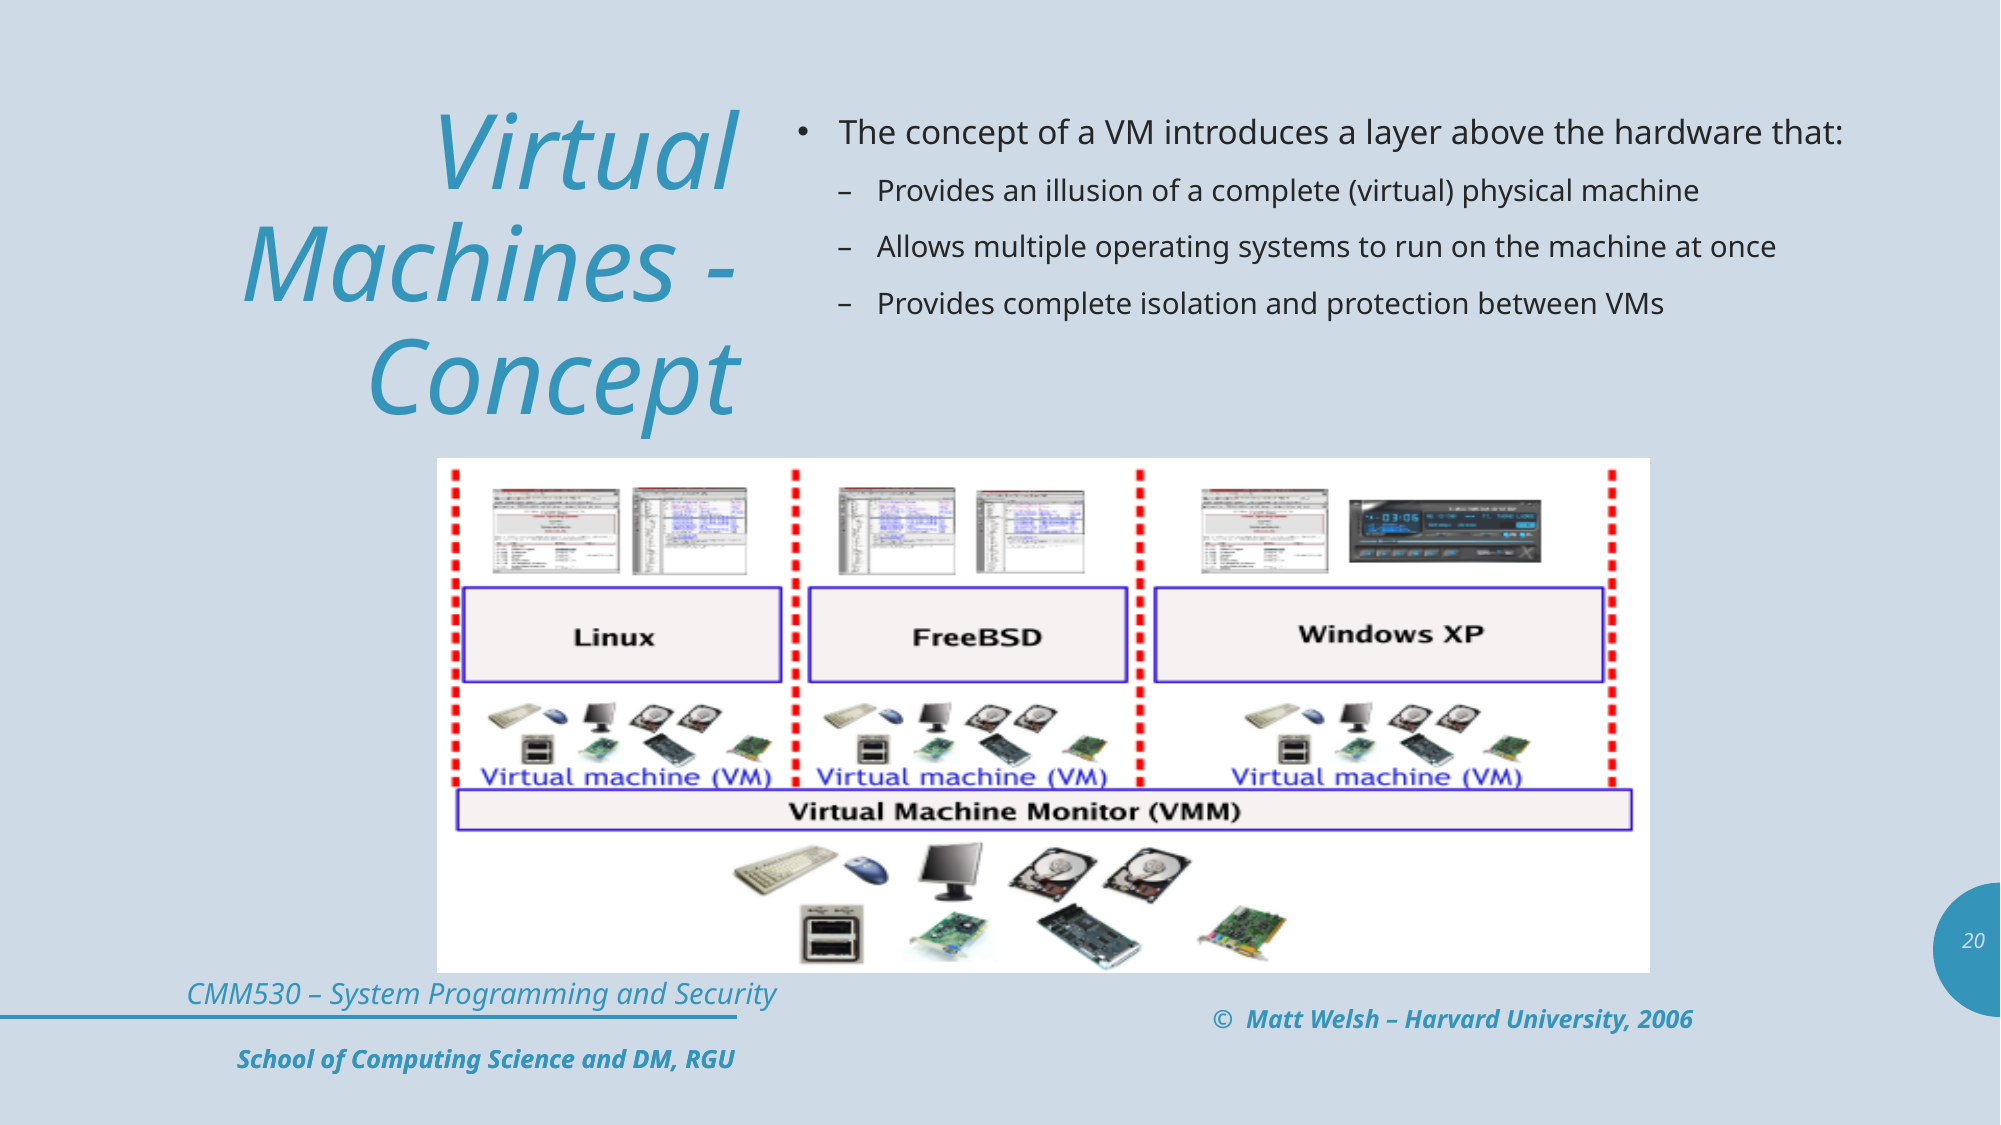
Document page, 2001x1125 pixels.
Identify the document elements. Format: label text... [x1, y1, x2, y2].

list The concept of a VM introduces a layer above the hardware that: Provides an illusion of a complete (virtual) physical machine Allows multiple operating systems to run on the machine at once Provides complete isolation and protection between VMs [782, 98, 1884, 385]
text_box School of Computing Science and DM, RGU [125, 1035, 751, 1096]
text_box © Matt Welsh – Harvard University, 2006 [1197, 995, 1777, 1041]
slide_number 20 [1933, 904, 2000, 980]
picture [436, 458, 1650, 973]
title Virtual Machines - Concept [125, 91, 754, 905]
